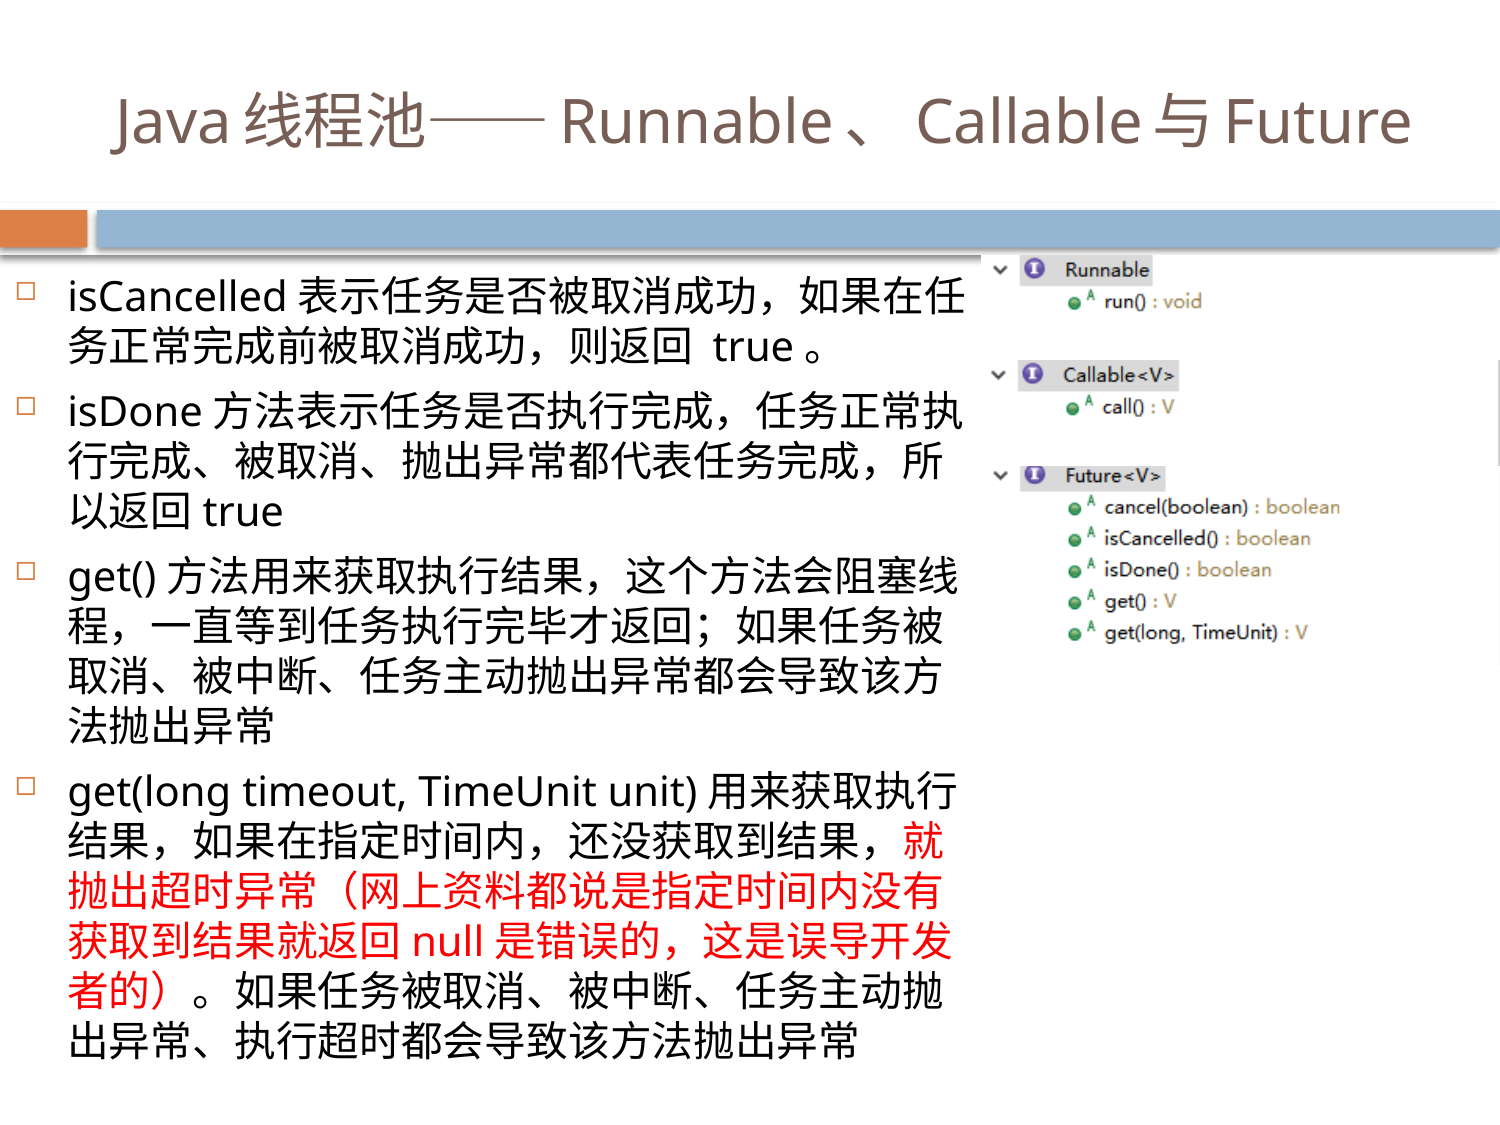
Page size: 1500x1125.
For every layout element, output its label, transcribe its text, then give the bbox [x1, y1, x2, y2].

list isCancelled表示任务是否被取消成功，如果在任务正常完成前被取消成功，则返回 true。 isDone方法表示任务是否执行完成，任务正常执行完成、被取消、抛出异常都代表任务完成，所以返回true get()方法用来获取执行结果，这个方法会阻塞线程，一直等到任务执行完毕才返回；如果任务被取消、被中断、任务主动抛出异常都会导致该方法抛出异常 get(long timeout, TimeUnit unit)用来获取执行结果，如果在指定时间内，还没获取到结果，就抛出超时异常（网上资料都说是指定时间内没有获取到结果就返回null是错误的，这是误导开发者的）。如果任务被取消、被中断、任务主动抛出异常、执行超时都会导致该方法抛出异常 [0, 262, 998, 1125]
picture [976, 254, 1500, 666]
title Java线程池——Runnable、Callable与Future [100, 37, 1438, 200]
